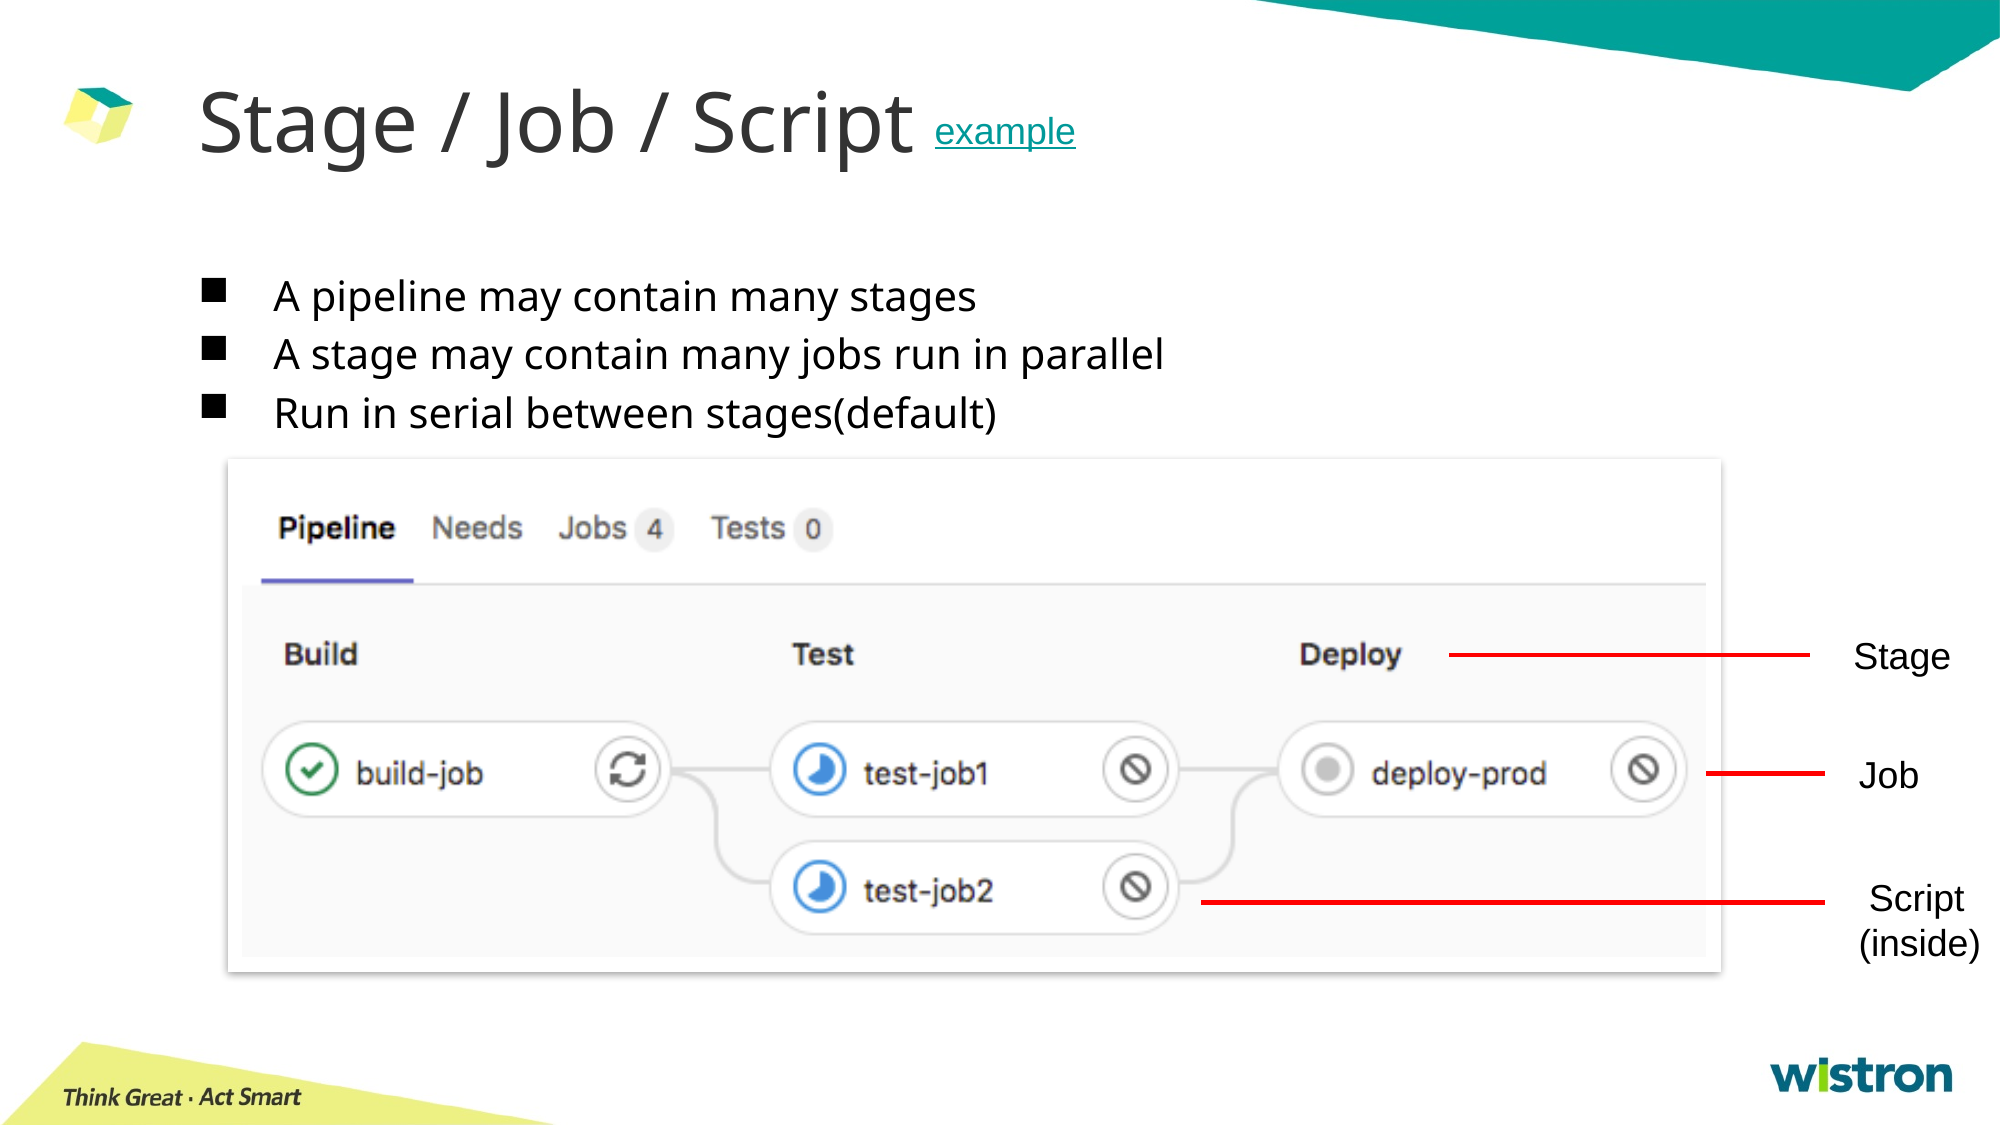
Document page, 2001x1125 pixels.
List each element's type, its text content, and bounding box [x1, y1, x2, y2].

title Stage / Job / Script [183, 62, 1917, 179]
picture [0, 0, 2000, 1125]
text_box Stage [1838, 624, 1966, 685]
text_box Script (inside) [1843, 866, 1996, 972]
text_box Job [1844, 743, 1935, 803]
list A pipeline may contain many stages A stage may contain many jobs run in parallel Run in serial between stages(default) [183, 262, 1917, 1005]
text_box example [919, 99, 1119, 160]
